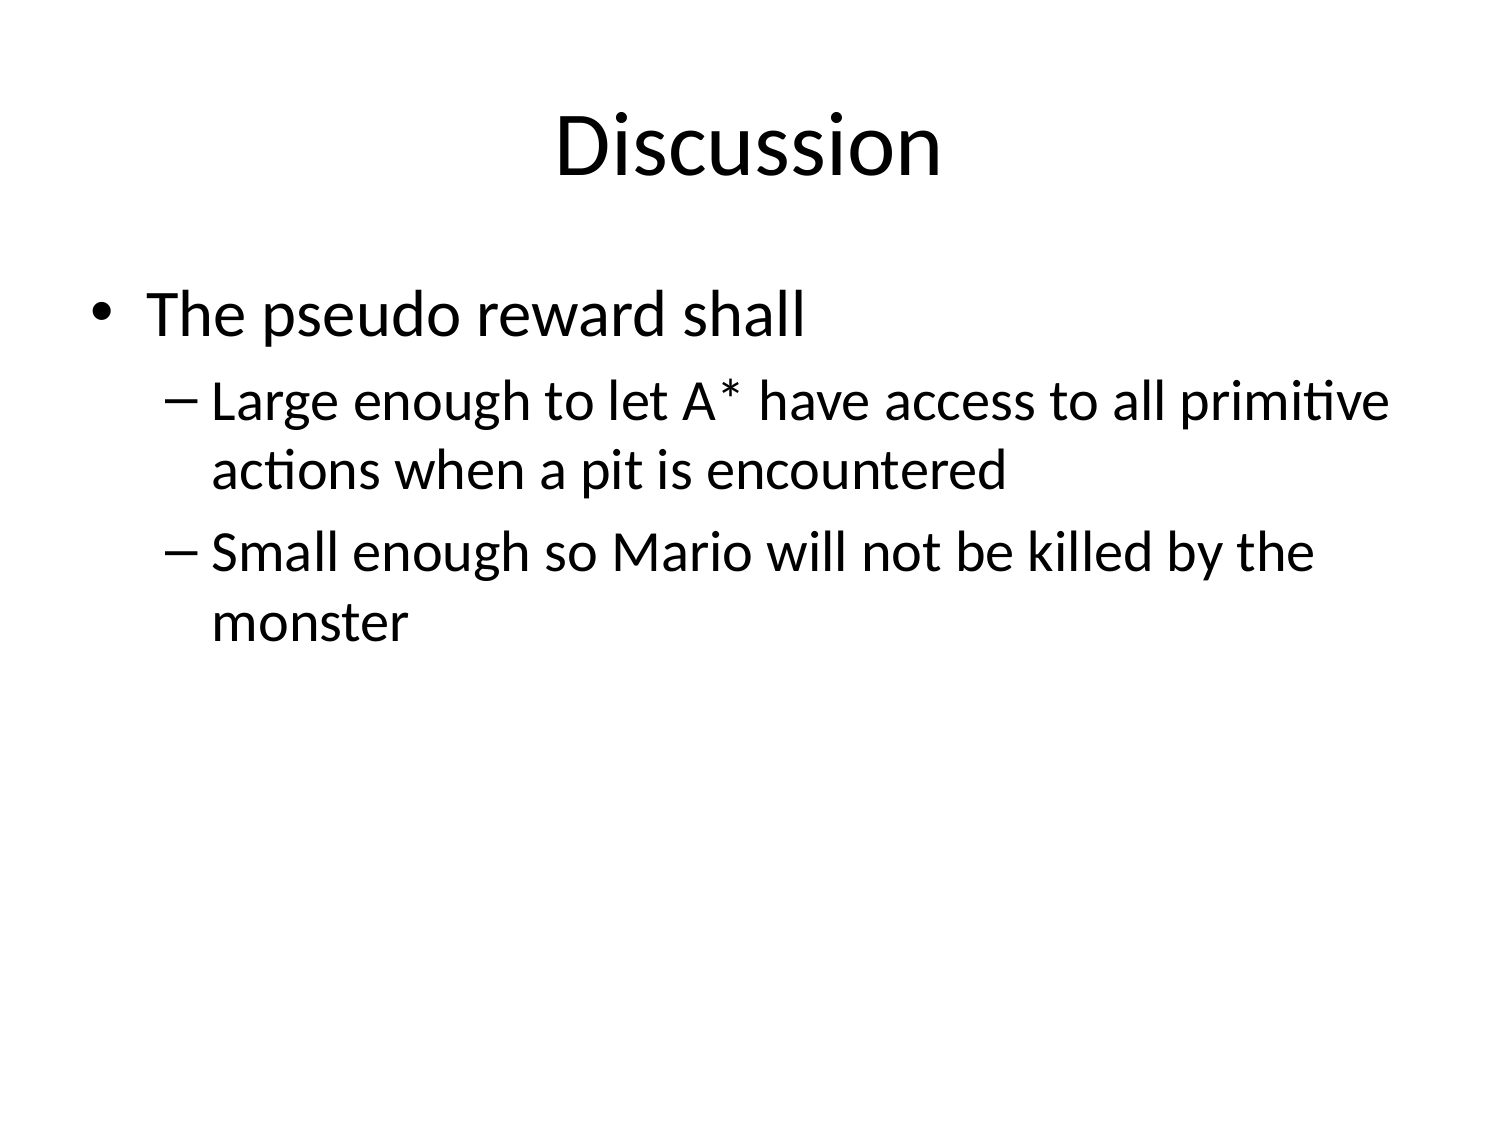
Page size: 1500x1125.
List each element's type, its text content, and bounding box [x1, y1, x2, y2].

title Discussion [75, 45, 1425, 233]
list The pseudo reward shall Large enough to let A* have access to all primitive actions when a pit is encountered Small enough so Mario will not be killed by the monster [75, 262, 1425, 1005]
